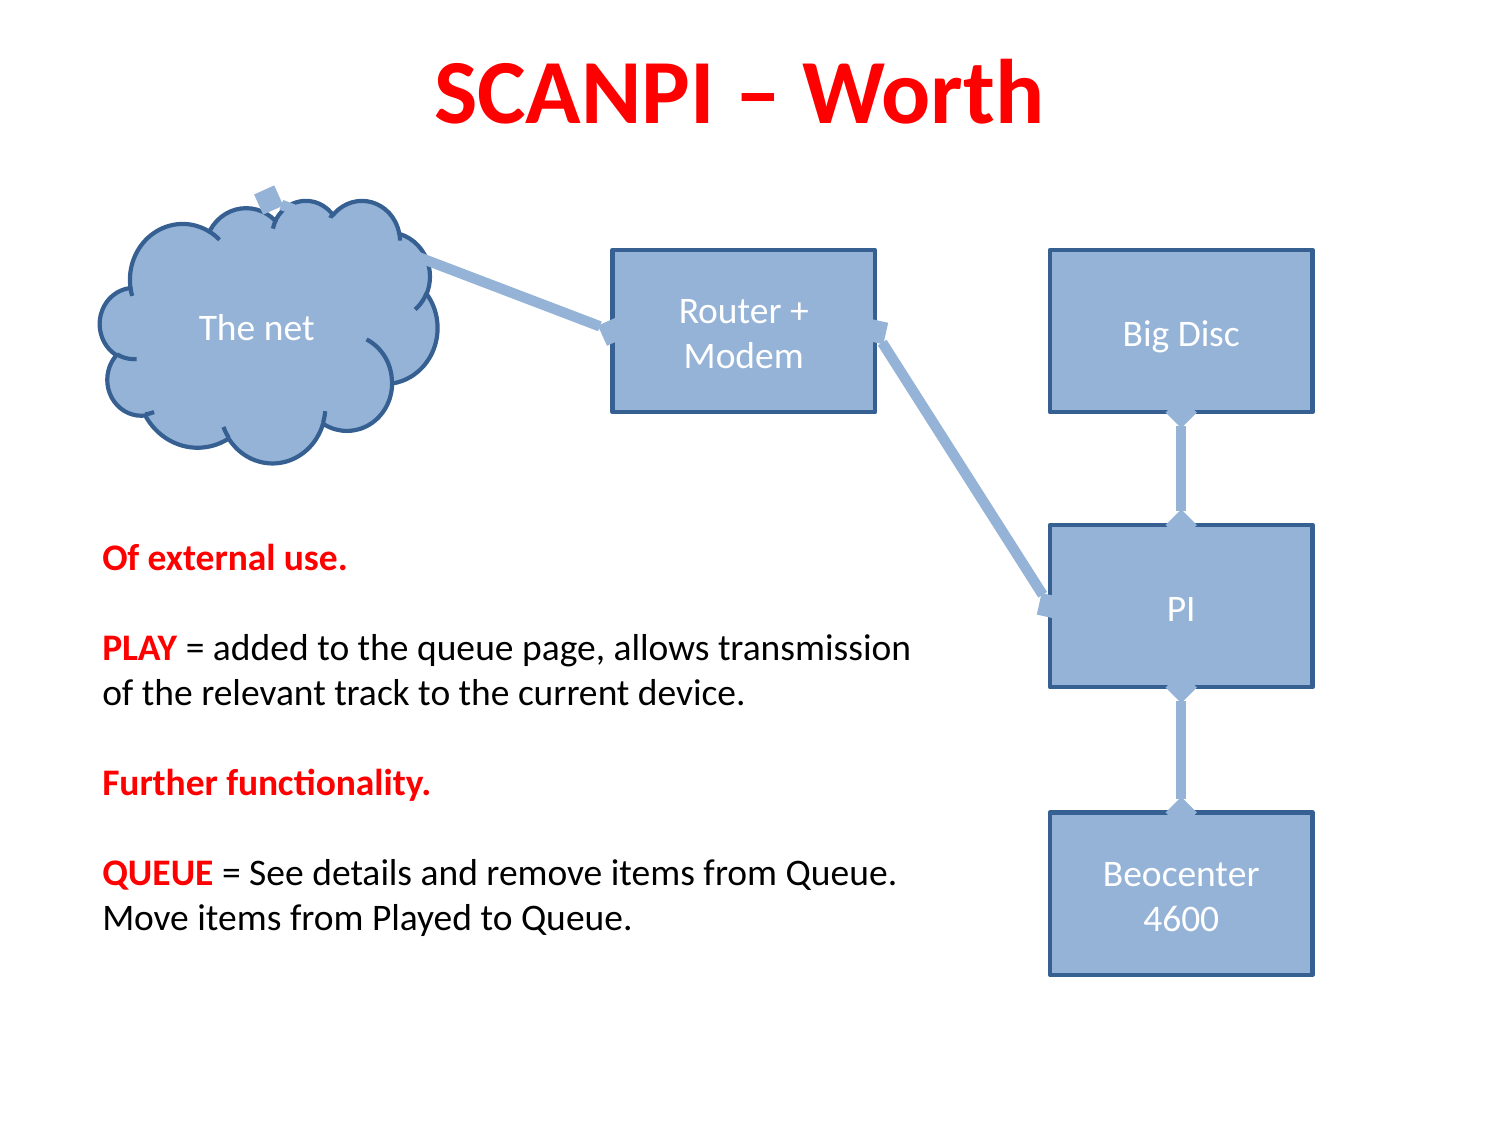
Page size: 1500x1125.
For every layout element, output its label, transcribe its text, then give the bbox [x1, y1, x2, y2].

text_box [874, 330, 1051, 607]
text_box Big Disc [1048, 248, 1315, 414]
text_box Router + Modem [610, 248, 877, 414]
text_box Of external use. PLAY = added to the queue page, allows transmission of the relevant track to the current device. Further functionality. QUEUE = See details and remove items from Queue. Move items from Played to Queue. [87, 525, 963, 991]
text_box PI [1048, 523, 1315, 689]
text_box SCANPI – Worth [112, 24, 1388, 150]
text_box Beocenter 4600 [1048, 810, 1315, 977]
text_box The net [97, 206, 440, 466]
text_box The net [291, 198, 427, 254]
